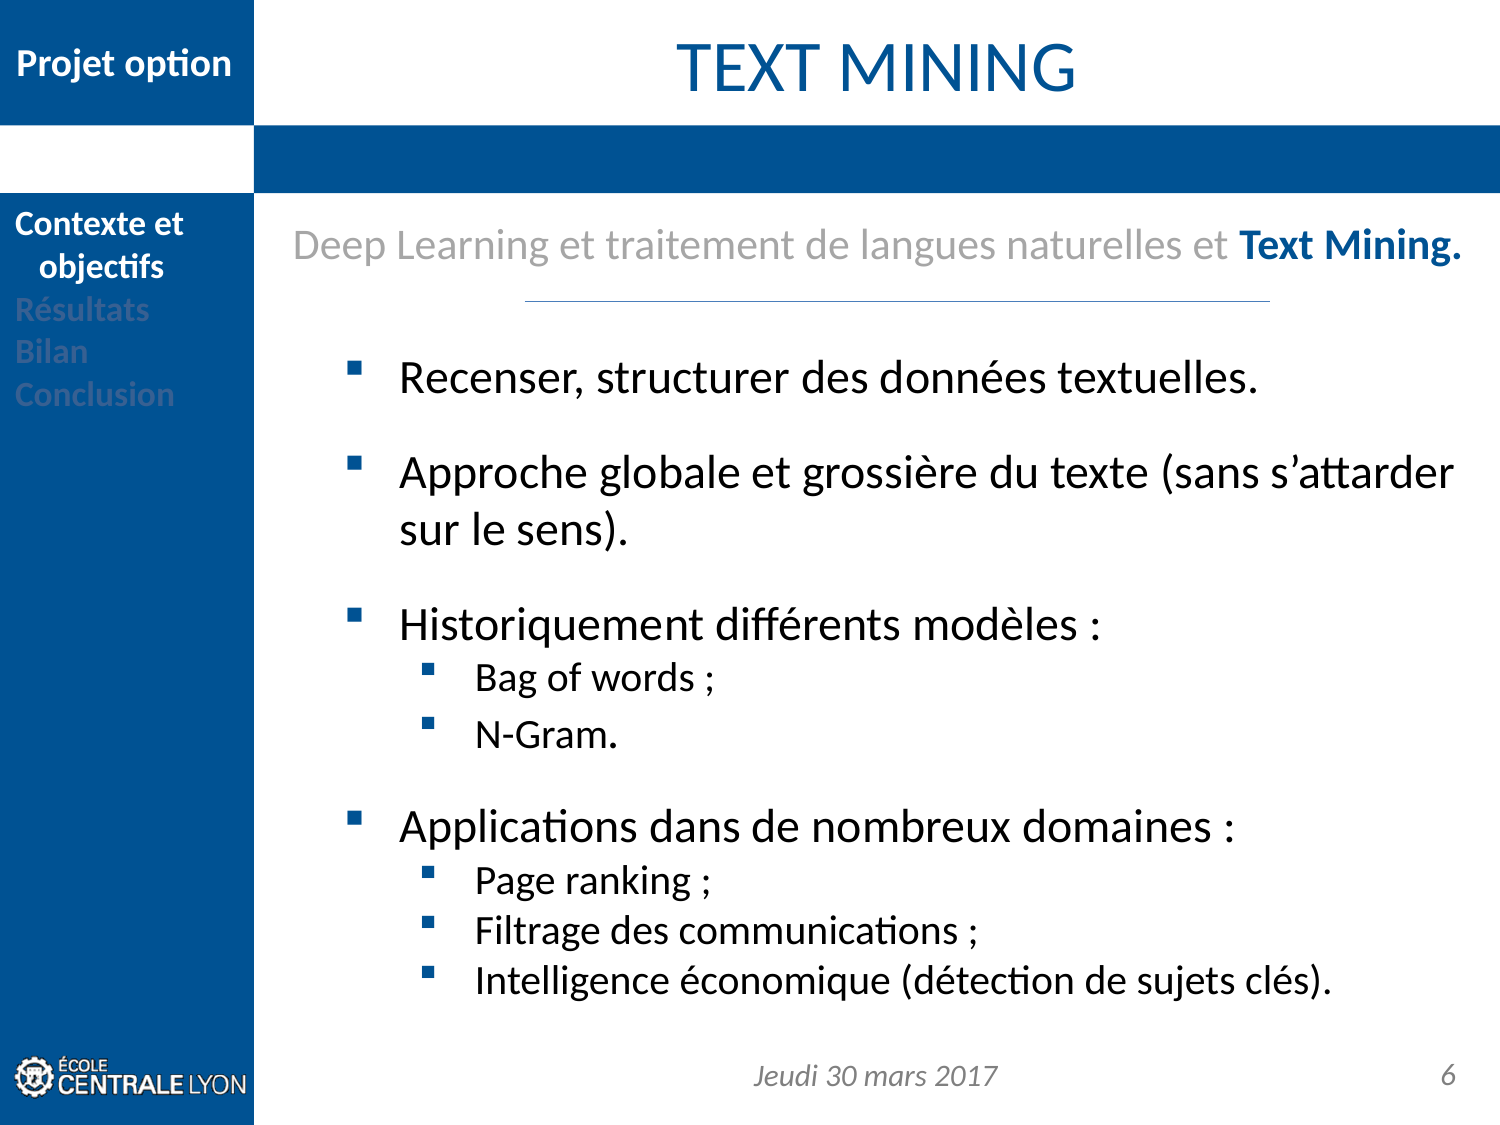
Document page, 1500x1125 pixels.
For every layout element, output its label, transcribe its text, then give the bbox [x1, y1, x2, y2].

picture [0, 1046, 254, 1103]
text_box Deep Learning et traitement de langues naturelles et Text Mining. [256, 208, 1500, 276]
text_box Recenser, structurer des données textuelles. Approche globale et grossière du texte (sans s’attarder sur le sens). Historiquement différents modèles : Bag of words ; N-Gram. Applications dans de nombreux domaines : Page ranking ; Filtrage des communications ; Intelligence économique (détection de sujets clés). [253, 338, 1498, 1010]
title TEXT Mining [253, 0, 1500, 126]
